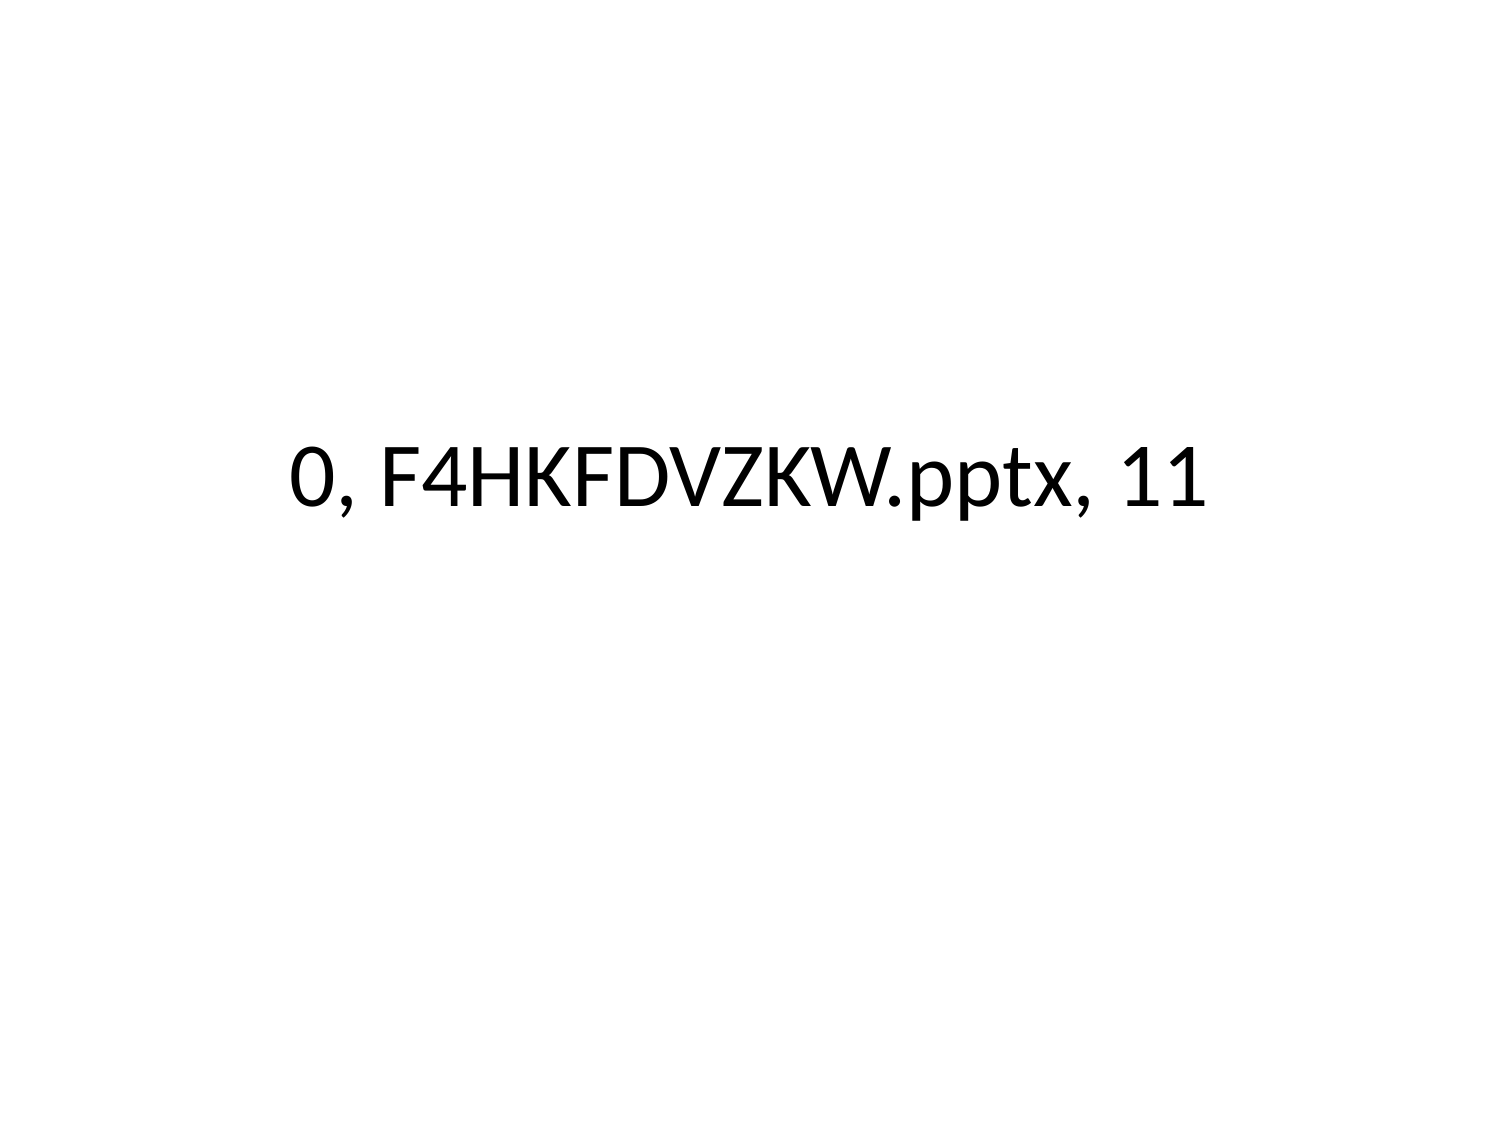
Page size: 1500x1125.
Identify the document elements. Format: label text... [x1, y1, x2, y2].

title 0, F4HKFDVZKW.pptx, 11 [112, 349, 1388, 591]
